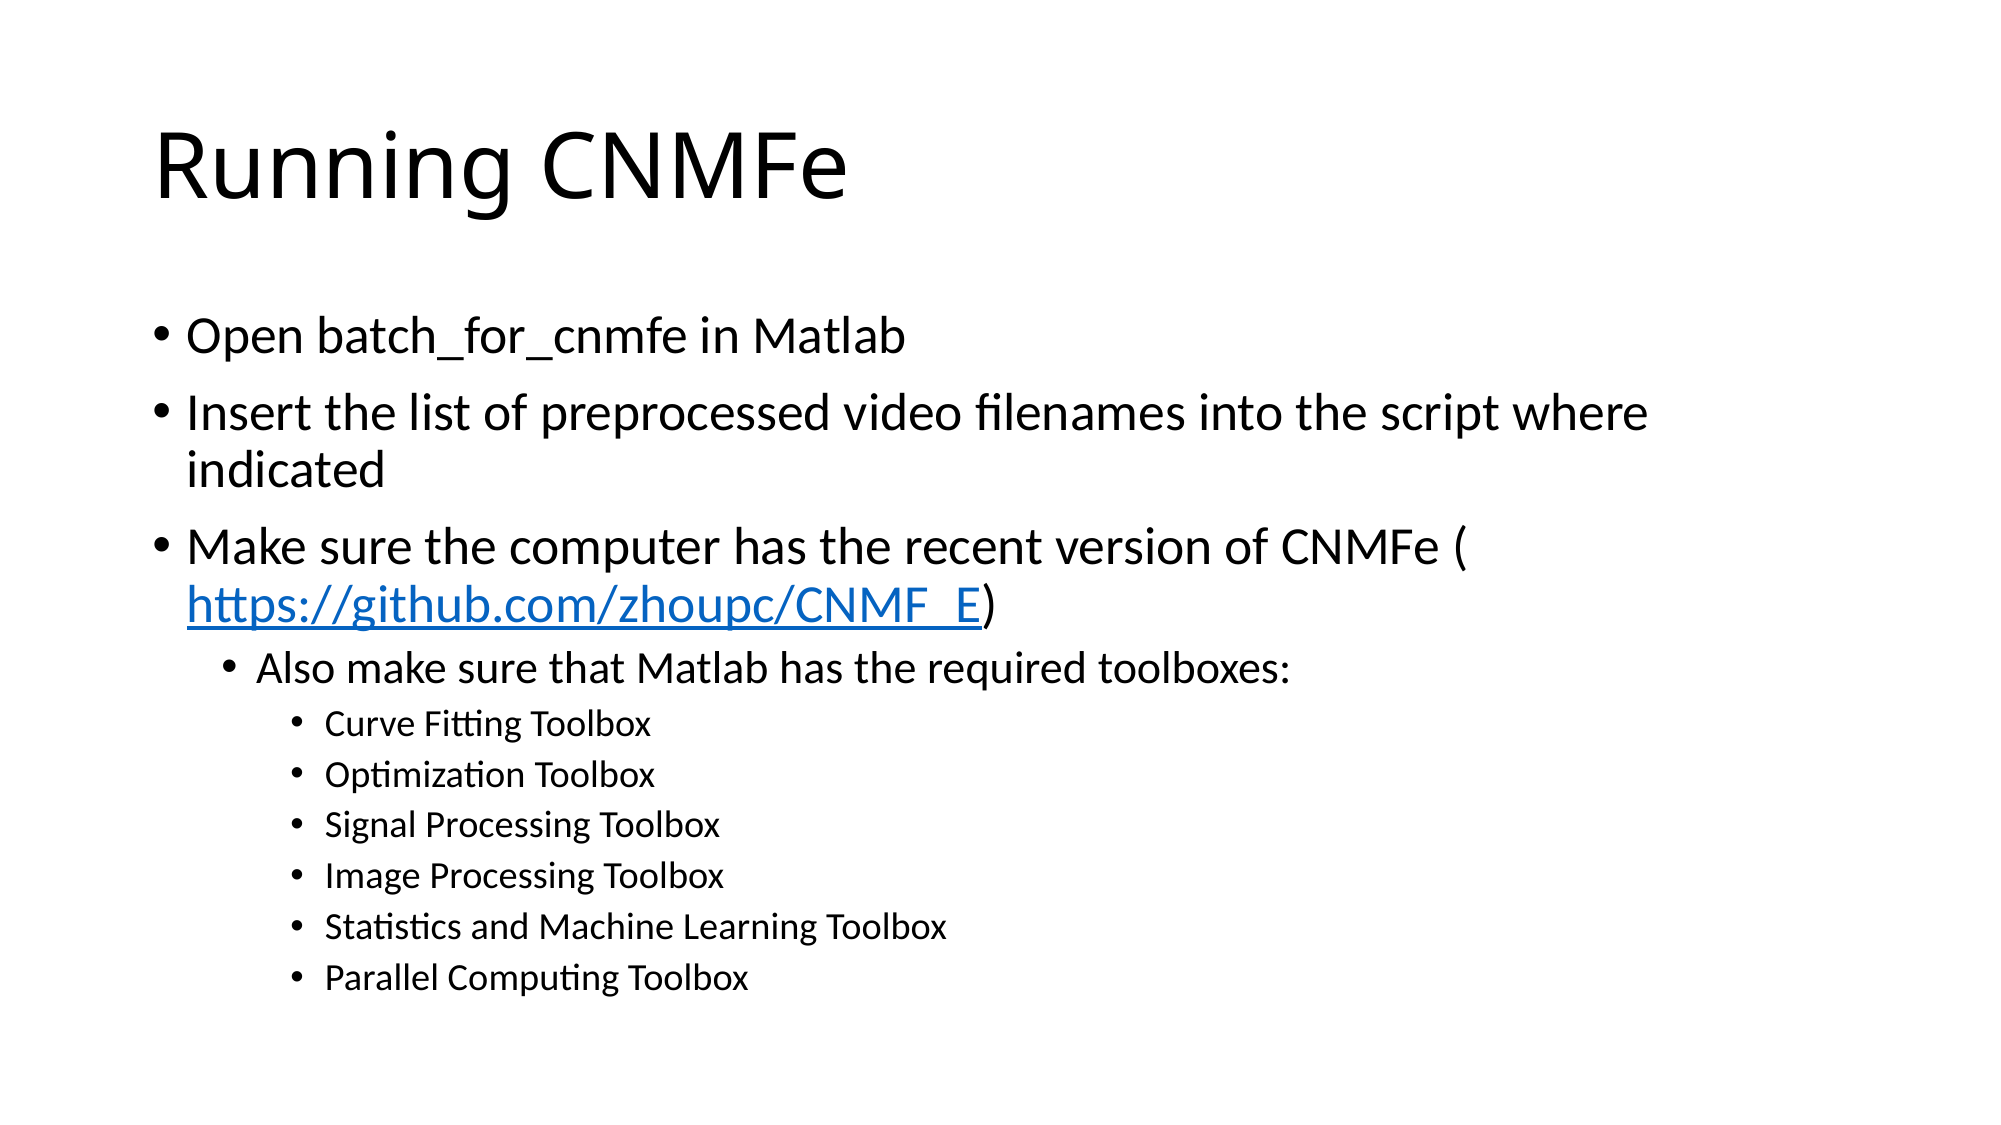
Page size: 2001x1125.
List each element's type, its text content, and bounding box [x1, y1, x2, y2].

title Running CNMFe [137, 59, 1863, 278]
list Open batch_for_cnmfe in Matlab Insert the list of preprocessed video filenames into the script where indicated Make sure the computer has the recent version of CNMFe (https://github.com/zhoupc/CNMF_E) Also make sure that Matlab has the required toolboxes: Curve Fitting Toolbox Optimization Toolbox Signal Processing Toolbox Image Processing Toolbox Statistics and Machine Learning Toolbox Parallel Computing Toolbox [137, 299, 1863, 1014]
